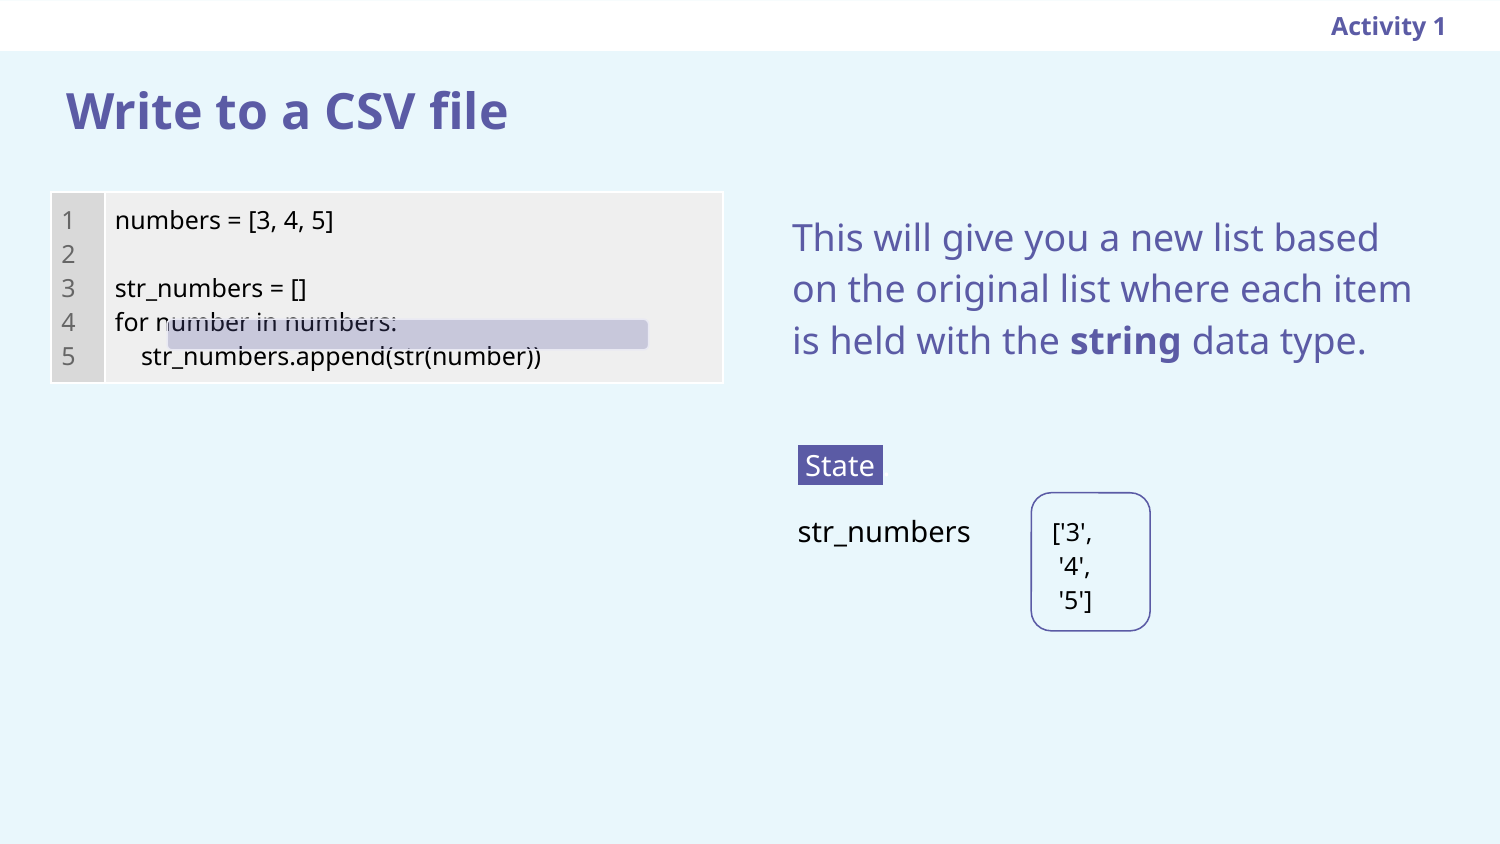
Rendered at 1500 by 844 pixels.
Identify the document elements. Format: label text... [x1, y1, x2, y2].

title Write to a CSV file [51, 52, 1449, 167]
text_box State . [782, 427, 1132, 487]
list This will give you a new list based on the original list where each item is held with the string data type. [776, 191, 1449, 793]
text_box [167, 319, 649, 350]
text_box ['3', '4', '5'] [1031, 492, 1151, 631]
subtitle Activity 1 [862, 0, 1448, 52]
table_header numbers = [3, 4, 5] str_numbers = [] for number in numbers: str_numbers.append(str(number)) [106, 193, 722, 382]
text_box str_numbers [782, 492, 1018, 553]
table_header 1 2 3 4 5 [52, 193, 104, 382]
